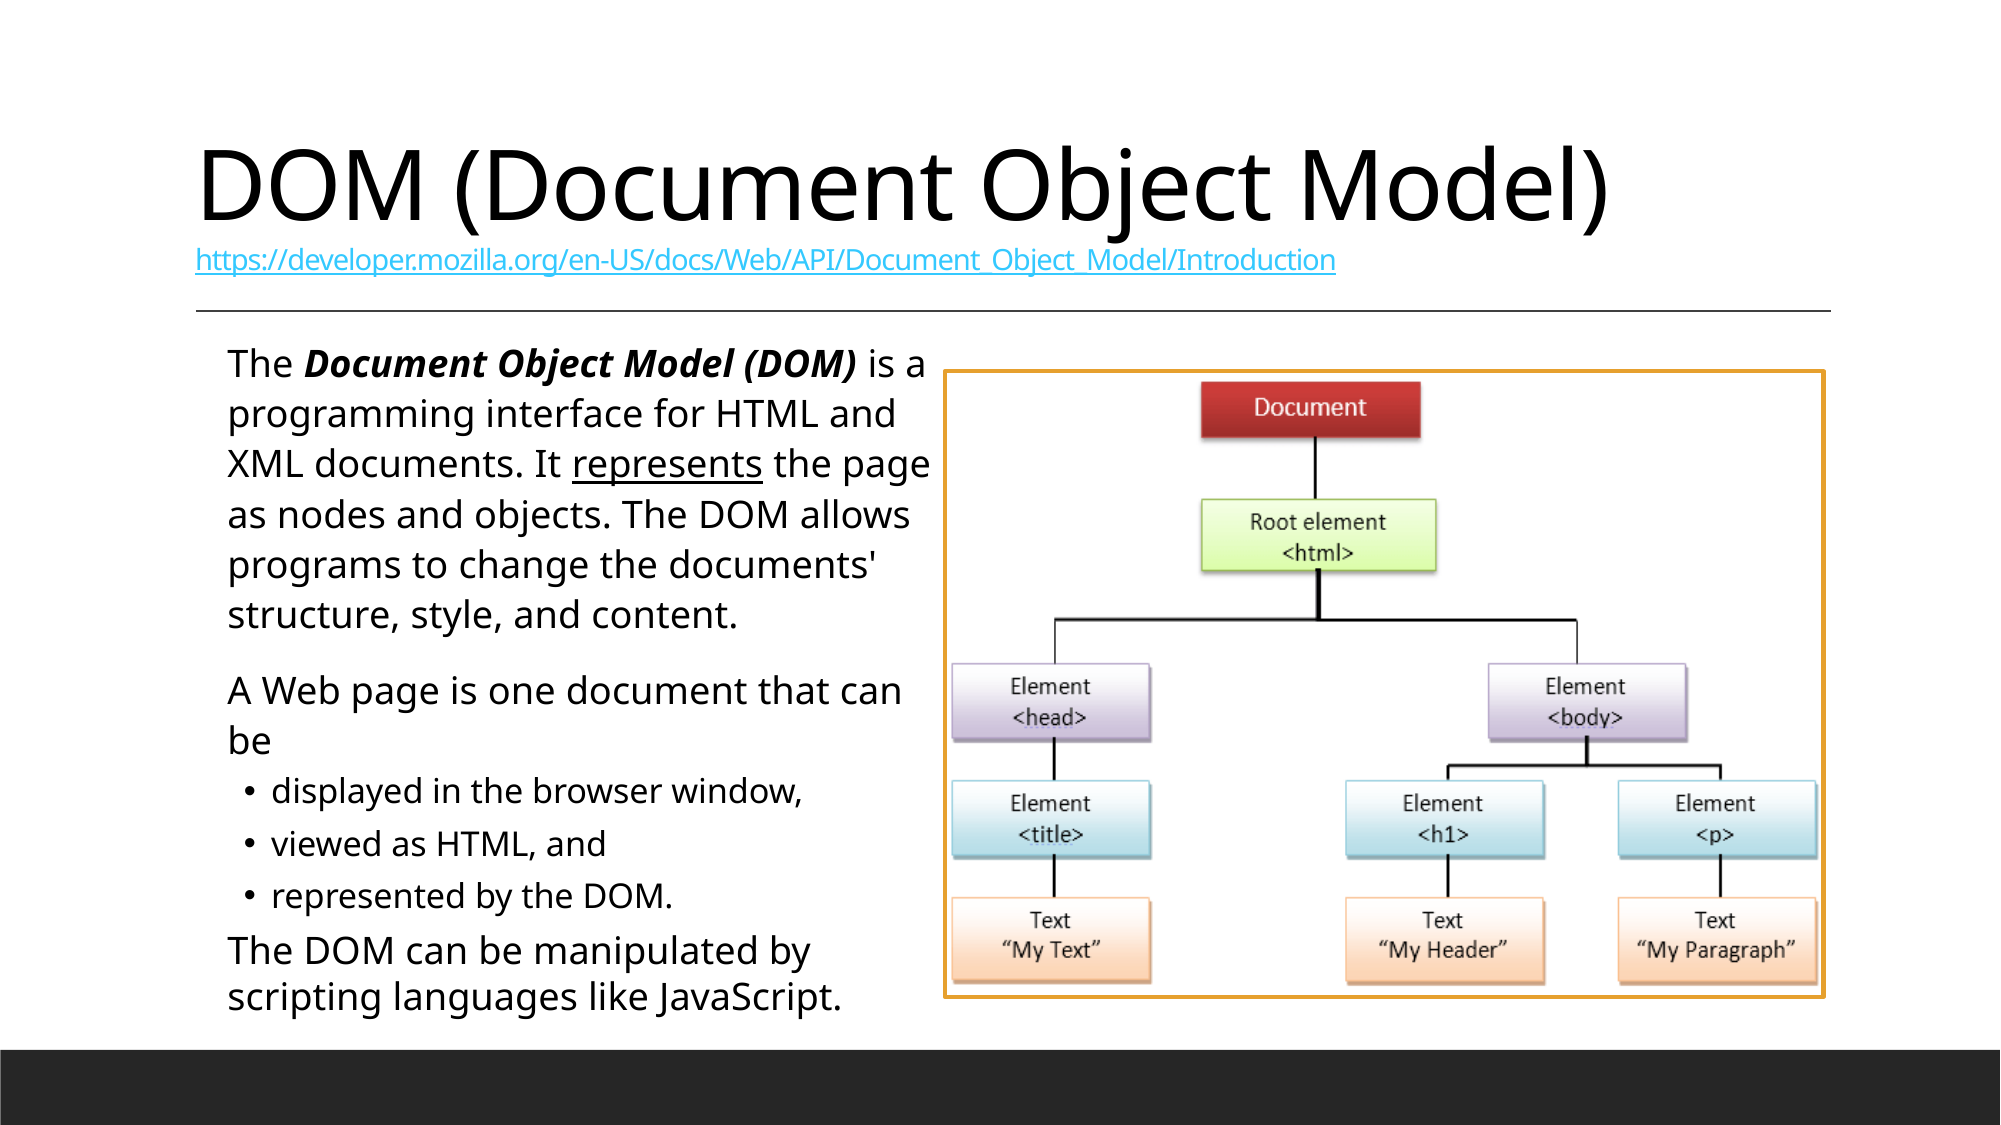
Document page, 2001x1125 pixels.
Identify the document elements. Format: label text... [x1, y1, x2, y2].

picture [946, 372, 1822, 996]
list The Document Object Model (DOM) is a programming interface for HTML and XML documents. It represents the page as nodes and objects. The DOM allows programs to change the documents' structure, style, and content. A Web page is one document that can be displayed in the browser window, viewed as HTML, and represented by the DOM. The DOM can be manipulated by scripting languages like JavaScript. [213, 307, 940, 1046]
title DOM (Document Object Model) https://developer.mozilla.org/en-US/docs/Web/API/Document_Object_Model/Introduction [180, 47, 1830, 285]
